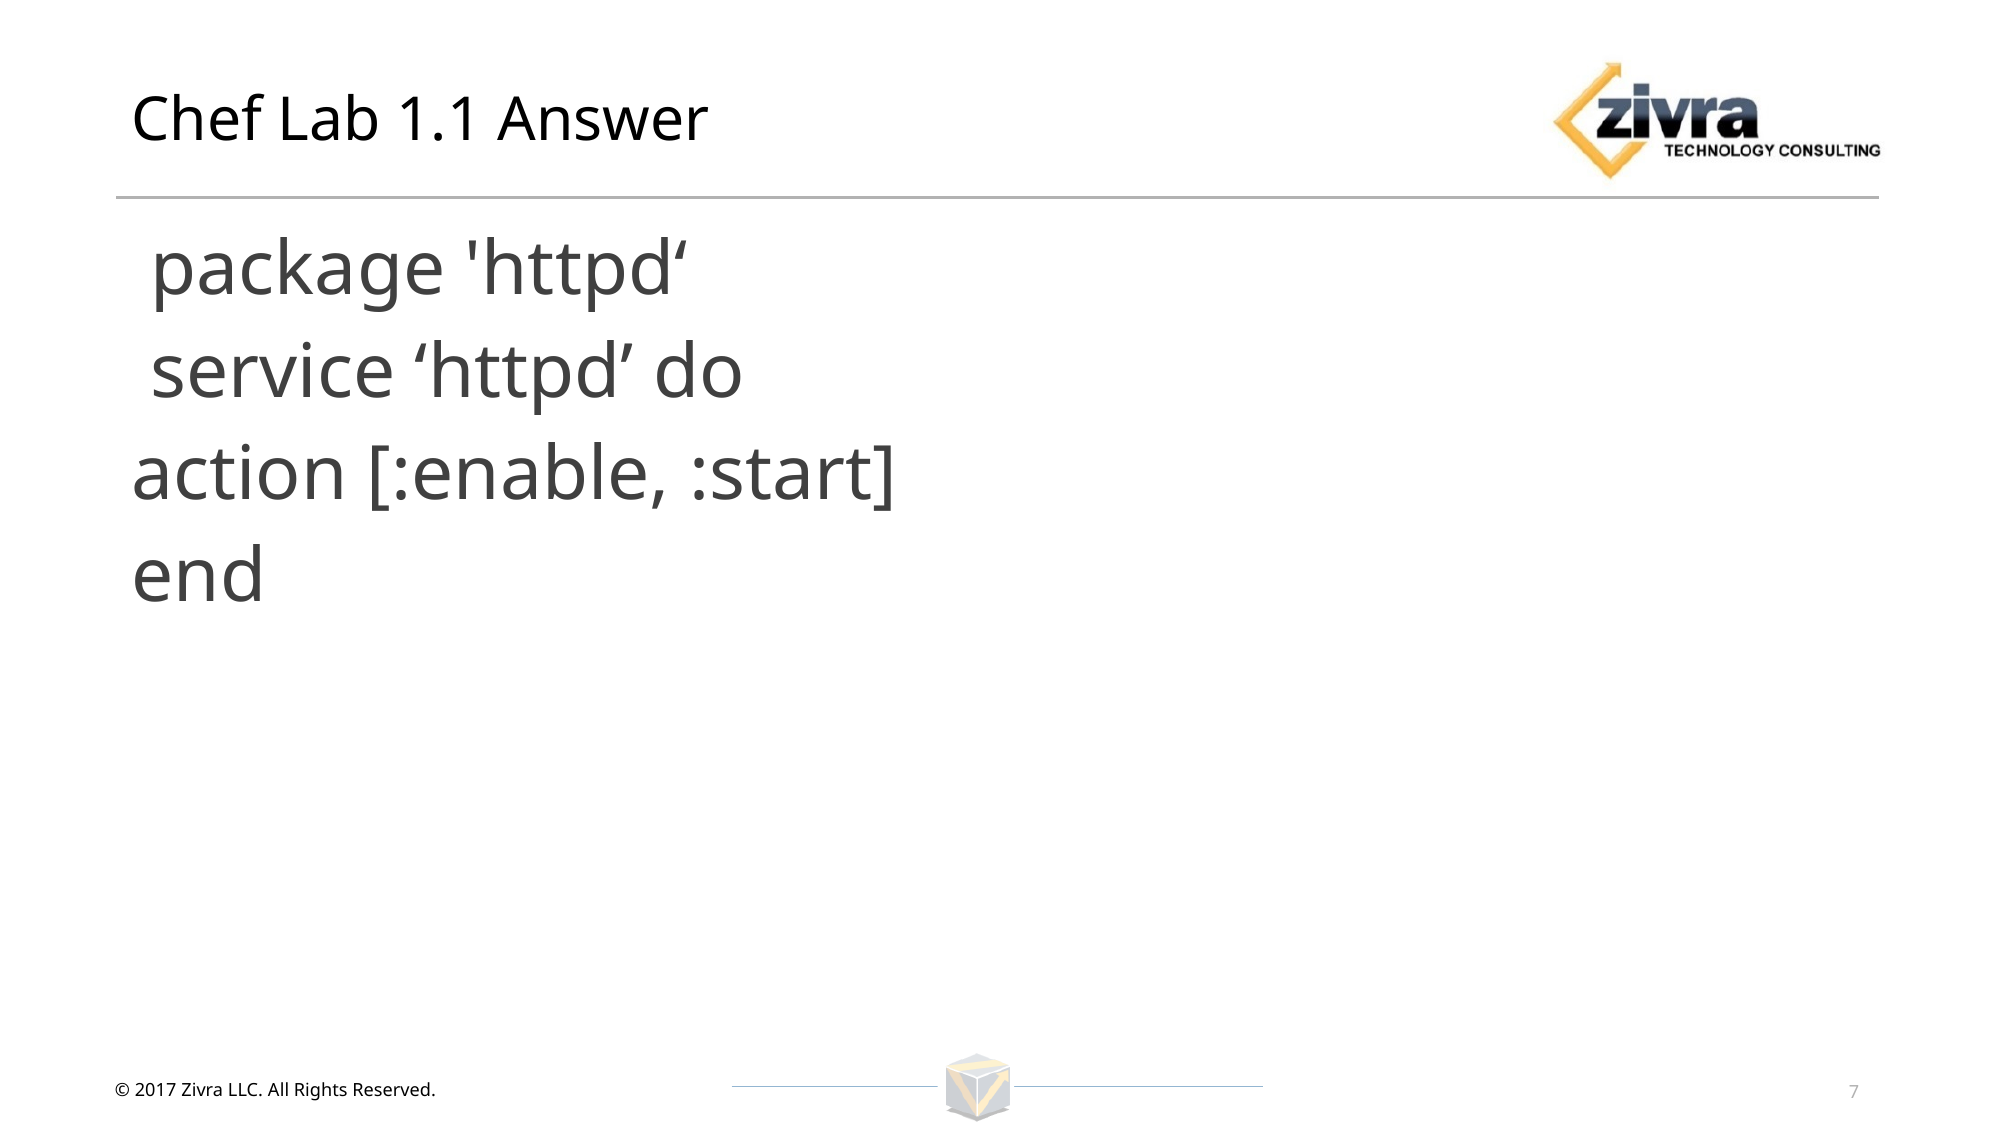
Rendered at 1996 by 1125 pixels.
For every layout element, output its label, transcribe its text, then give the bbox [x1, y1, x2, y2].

slide_number 7 [1429, 1073, 1875, 1114]
title Chef Lab 1.1 Answer [116, 47, 1879, 194]
list package 'httpd‘ service ‘httpd’ do action [:enable, :start] end [116, 212, 1879, 959]
picture [937, 1046, 1015, 1125]
picture [1543, 45, 1896, 196]
footer © 2017 Zivra LLC. All Rights Reserved. [99, 1070, 649, 1112]
